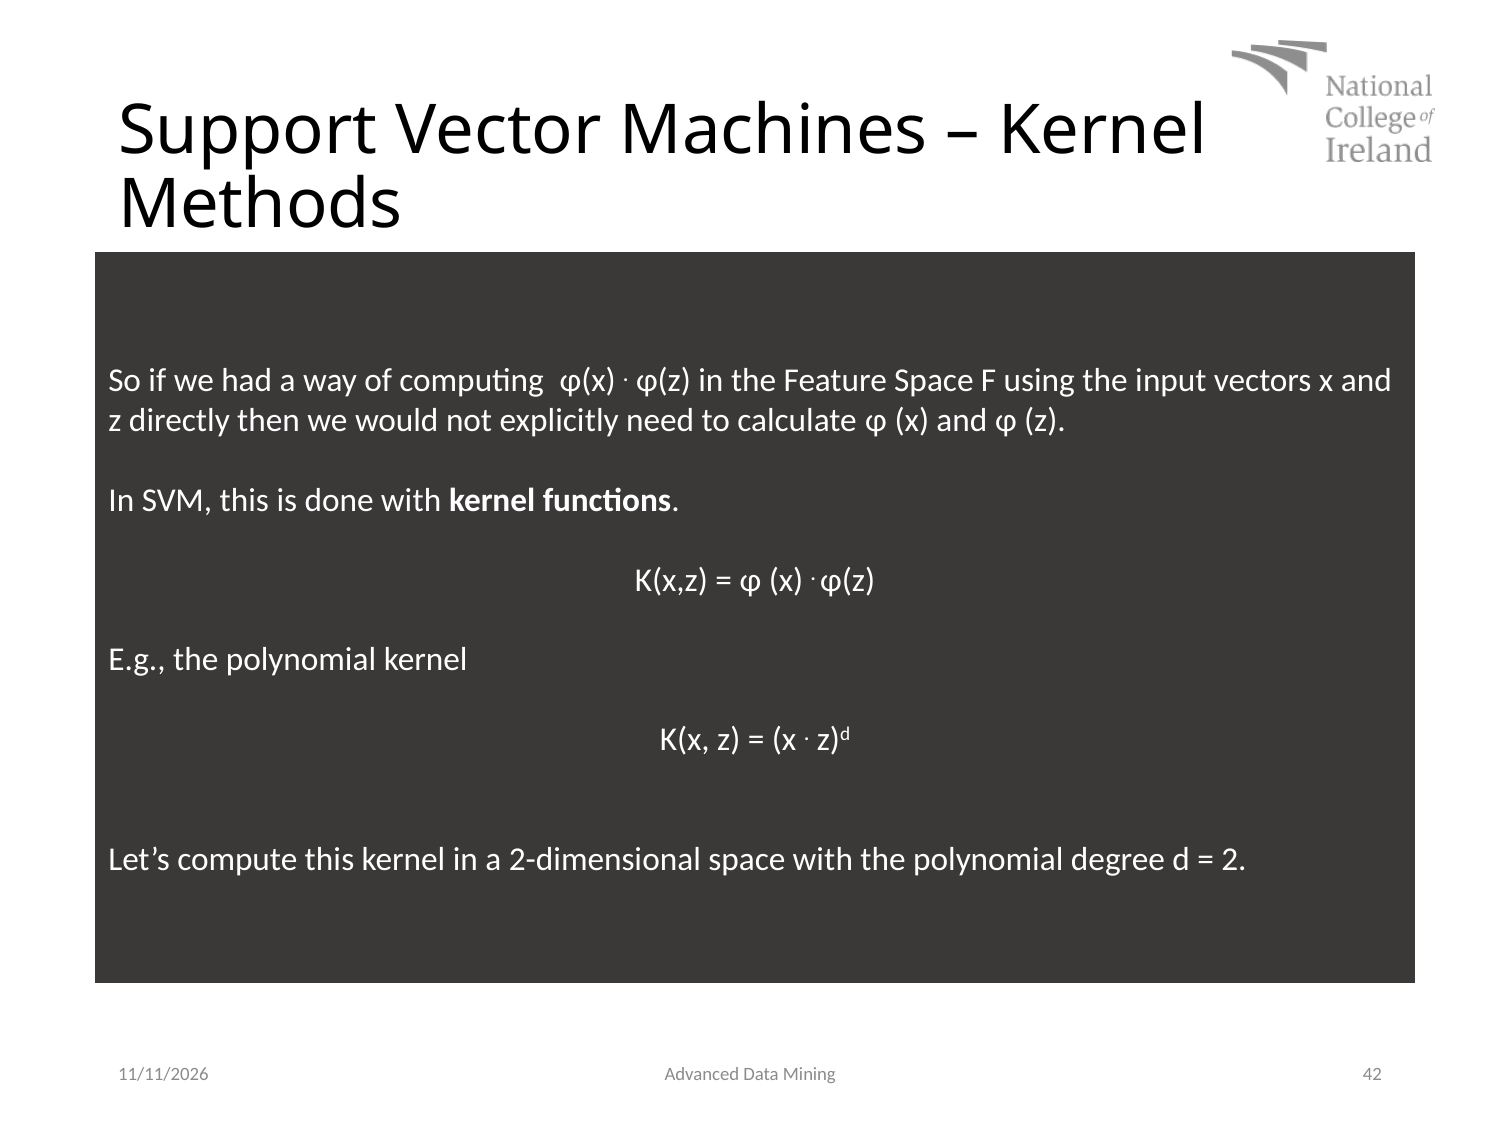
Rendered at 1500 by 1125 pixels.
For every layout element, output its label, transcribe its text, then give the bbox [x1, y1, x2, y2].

footer Advanced Data Mining [496, 1042, 1004, 1103]
picture [1231, 39, 1436, 163]
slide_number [103, 1042, 441, 1103]
text_box So if we had a way of computing φ(x) . φ(z) in the Feature Space F using the input vectors x and z directly then we would not explicitly need to calculate φ (x) and φ (z). In SVM, this is done with kernel functions. K(x,z) = φ (x) . φ(z) E.g., the polynomial kernel K(x, z) = (x . z)d Let’s compute this kernel in a 2-dimensional space with the polynomial degree d = 2. [92, 250, 1417, 985]
title Support Vector Machines – Kernel Methods [103, 59, 1397, 200]
slide_number 42 [1059, 1042, 1397, 1103]
list [75, 200, 1436, 1035]
